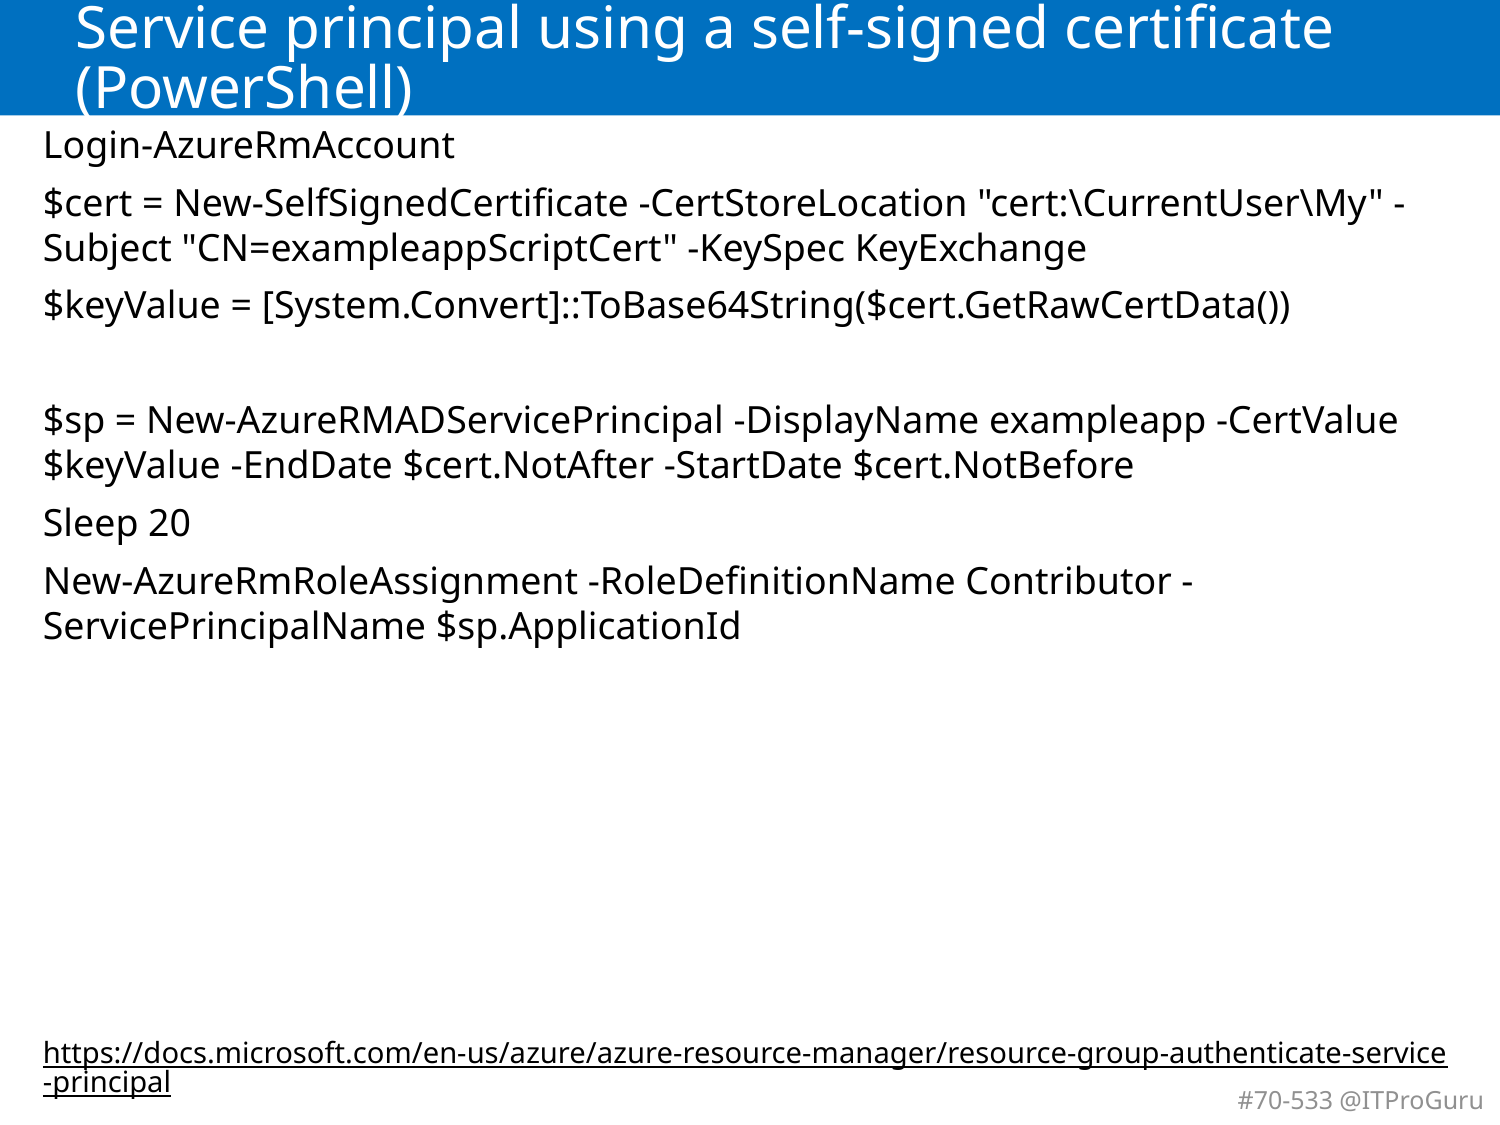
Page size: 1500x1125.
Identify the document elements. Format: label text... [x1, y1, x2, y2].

list https://docs.microsoft.com/en-us/azure/azure-resource-manager/resource-group-authenticate-service-principal [42, 1034, 1450, 1103]
list Login-AzureRmAccount $cert = New-SelfSignedCertificate -CertStoreLocation "cert:\CurrentUser\My" -Subject "CN=exampleappScriptCert" -KeySpec KeyExchange $keyValue = [System.Convert]::ToBase64String($cert.GetRawCertData()) $sp = New-AzureRMADServicePrincipal -DisplayName exampleapp -CertValue $keyValue -EndDate $cert.NotAfter -StartDate $cert.NotBefore Sleep 20 New-AzureRmRoleAssignment -RoleDefinitionName Contributor -ServicePrincipalName $sp.ApplicationId [42, 121, 1450, 967]
title Service principal using a self-signed certificate (PowerShell) [75, 0, 1351, 121]
